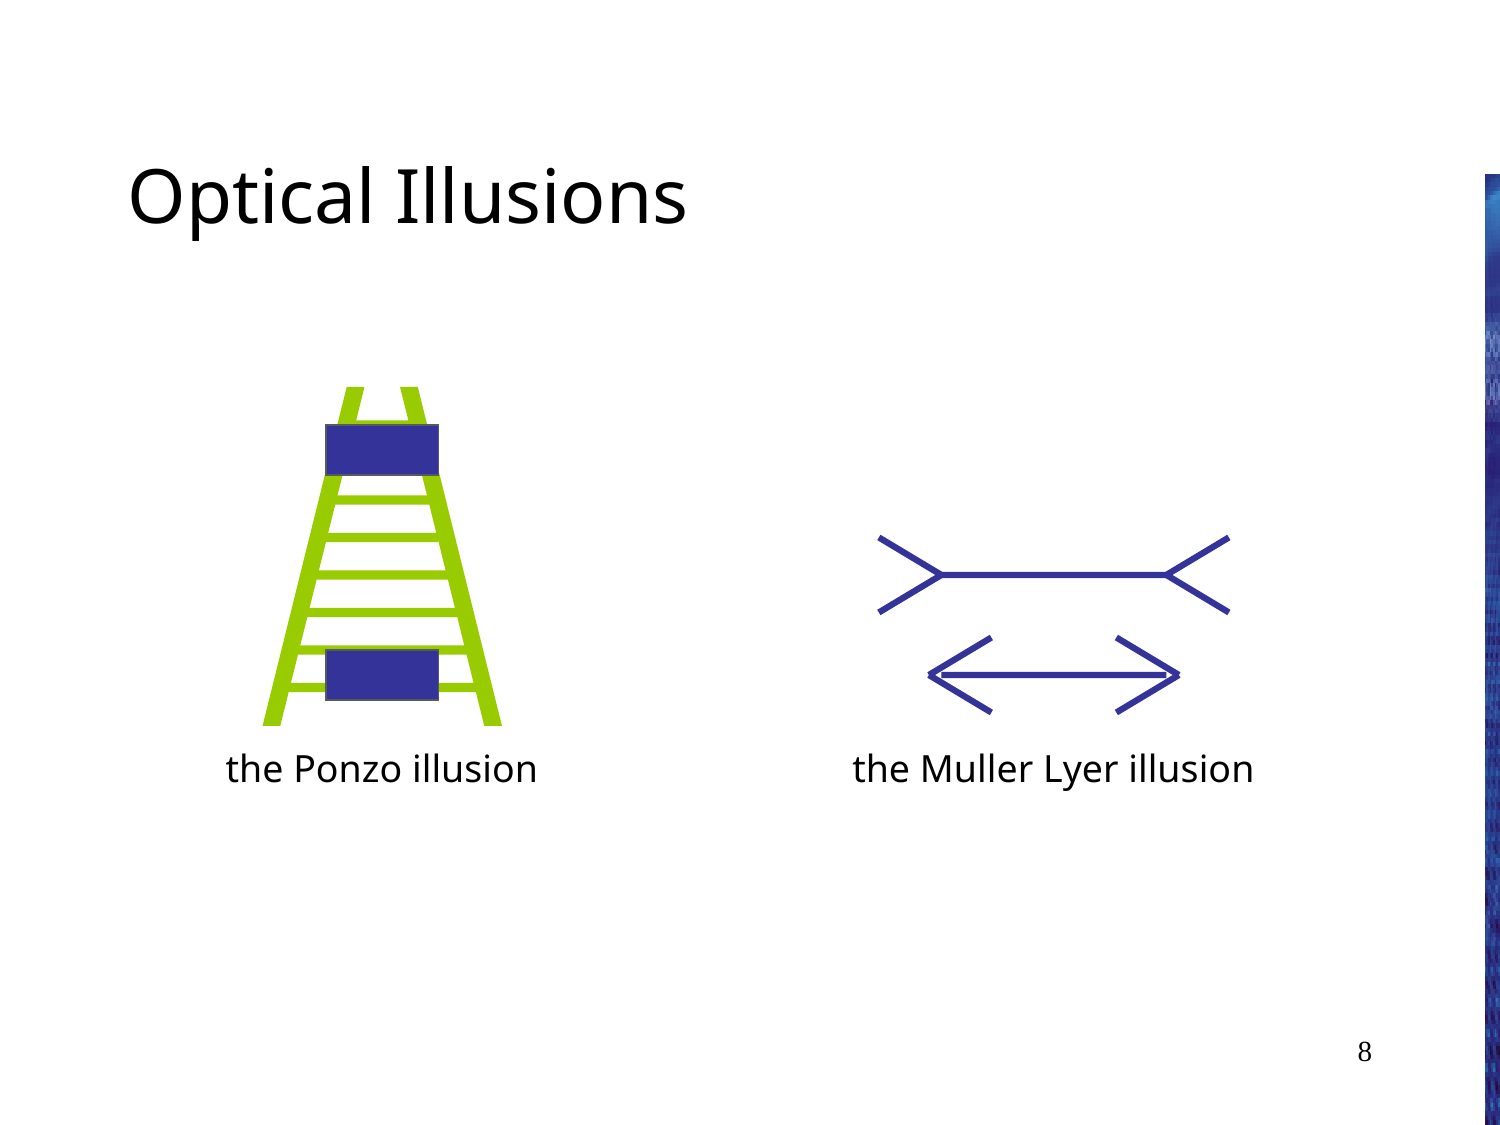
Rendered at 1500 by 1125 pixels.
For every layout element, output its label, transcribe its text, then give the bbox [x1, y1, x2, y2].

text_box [878, 537, 1230, 713]
text_box the Ponzo illusion [210, 737, 554, 798]
picture [1485, 174, 1500, 1125]
title Optical Illusions [112, 99, 1238, 288]
text_box the Muller Lyer illusion [837, 737, 1271, 798]
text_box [263, 387, 502, 726]
slide_number 8 [1074, 1024, 1388, 1101]
